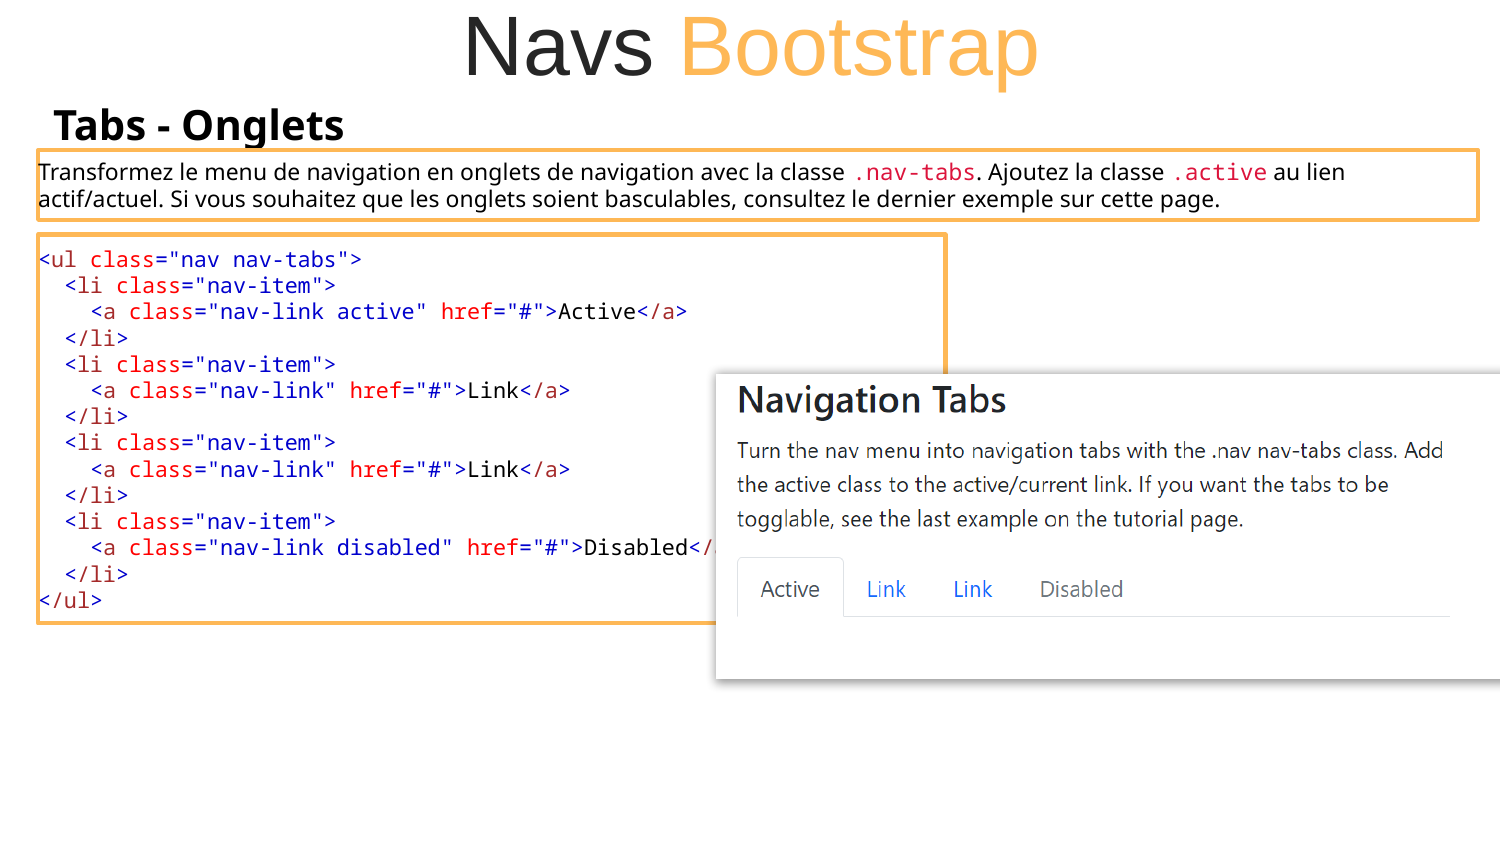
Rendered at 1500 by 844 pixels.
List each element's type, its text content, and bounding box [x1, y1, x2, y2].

text_box Tabs - Onglets [38, 91, 916, 148]
picture [716, 374, 1500, 679]
text_box Transformez le menu de navigation en onglets de navigation avec la classe .nav-tabs. Ajoutez la classe .active au lien actif/actuel. Si vous souhaitez que les onglets soient basculables, consultez le dernier exemple sur cette page. [36, 148, 1480, 222]
list Navs Bootstrap [39, 0, 1464, 86]
text_box <ul class="nav nav-tabs"> <li class="nav-item"> <a class="nav-link active" href="#">Active</a> </li> <li class="nav-item"> <a class="nav-link" href="#">Link</a> </li> <li class="nav-item"> <a class="nav-link" href="#">Link</a> </li> <li class="nav-item"> <a class="nav-link disabled" href="#">Disabled</a> </li> </ul> [36, 232, 948, 625]
